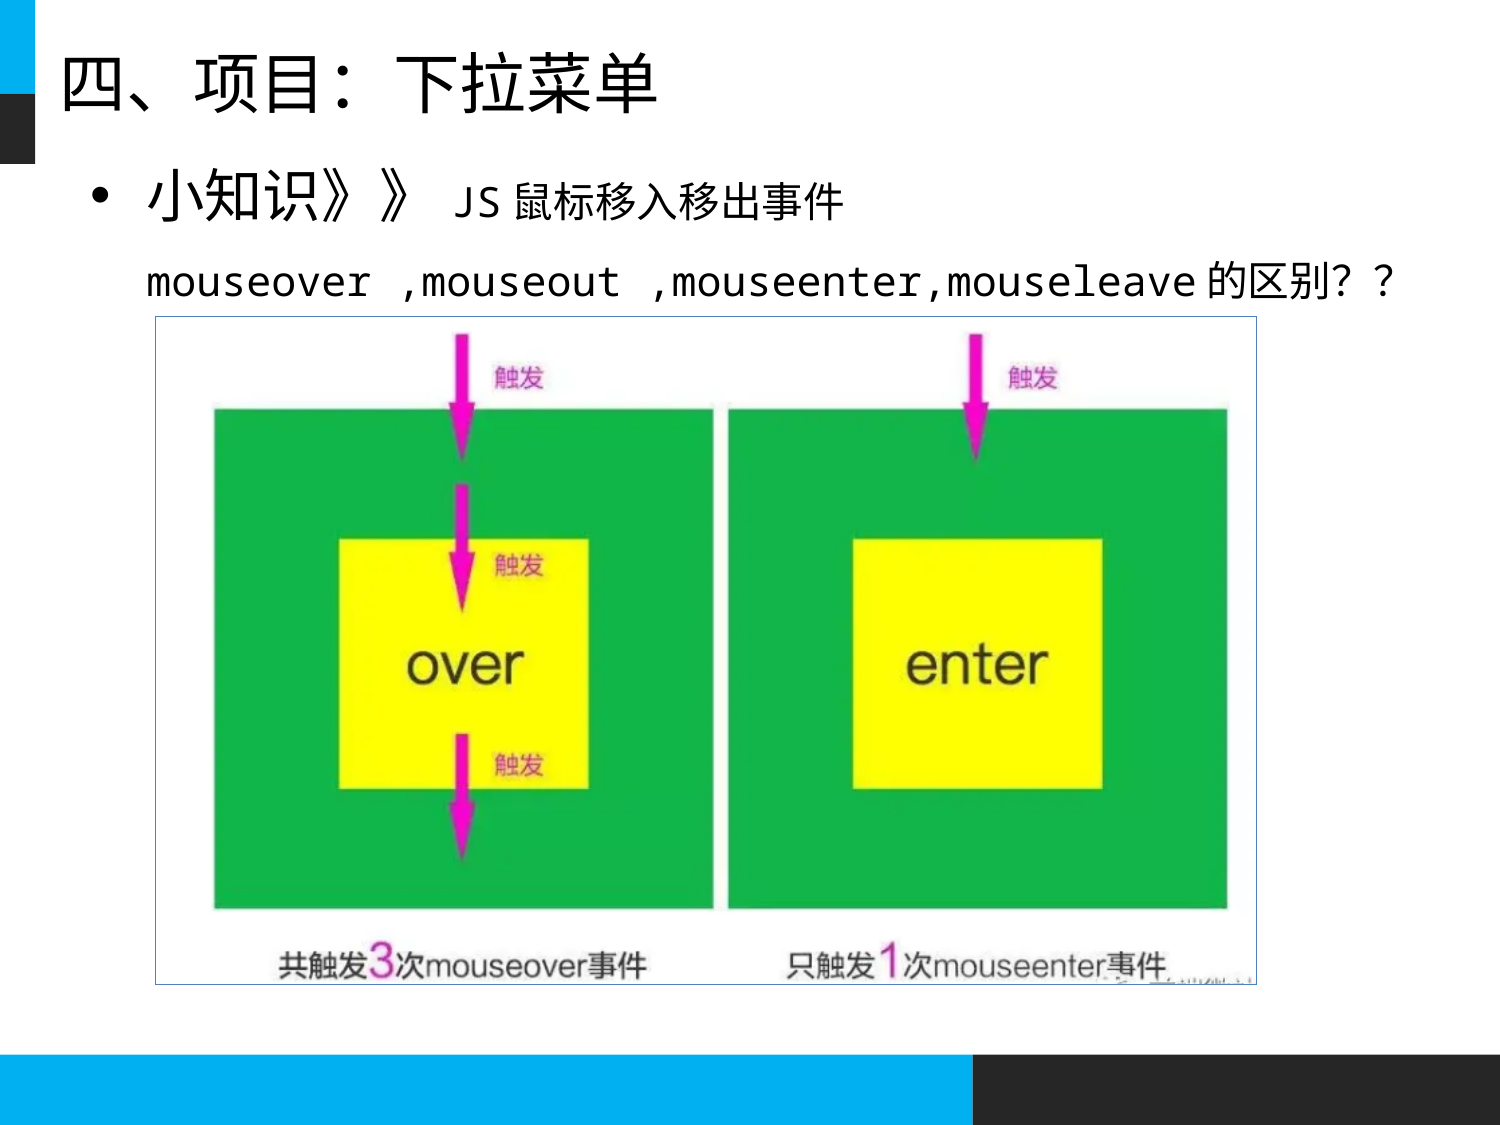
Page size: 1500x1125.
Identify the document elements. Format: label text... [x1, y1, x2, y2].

list 小知识》》JS鼠标移入移出事件mouseover ,mouseout ,mouseenter,mouseleave的区别？？ [75, 117, 1425, 1125]
picture [155, 315, 1257, 985]
title 四、项目：下拉菜单 [44, 0, 1454, 164]
